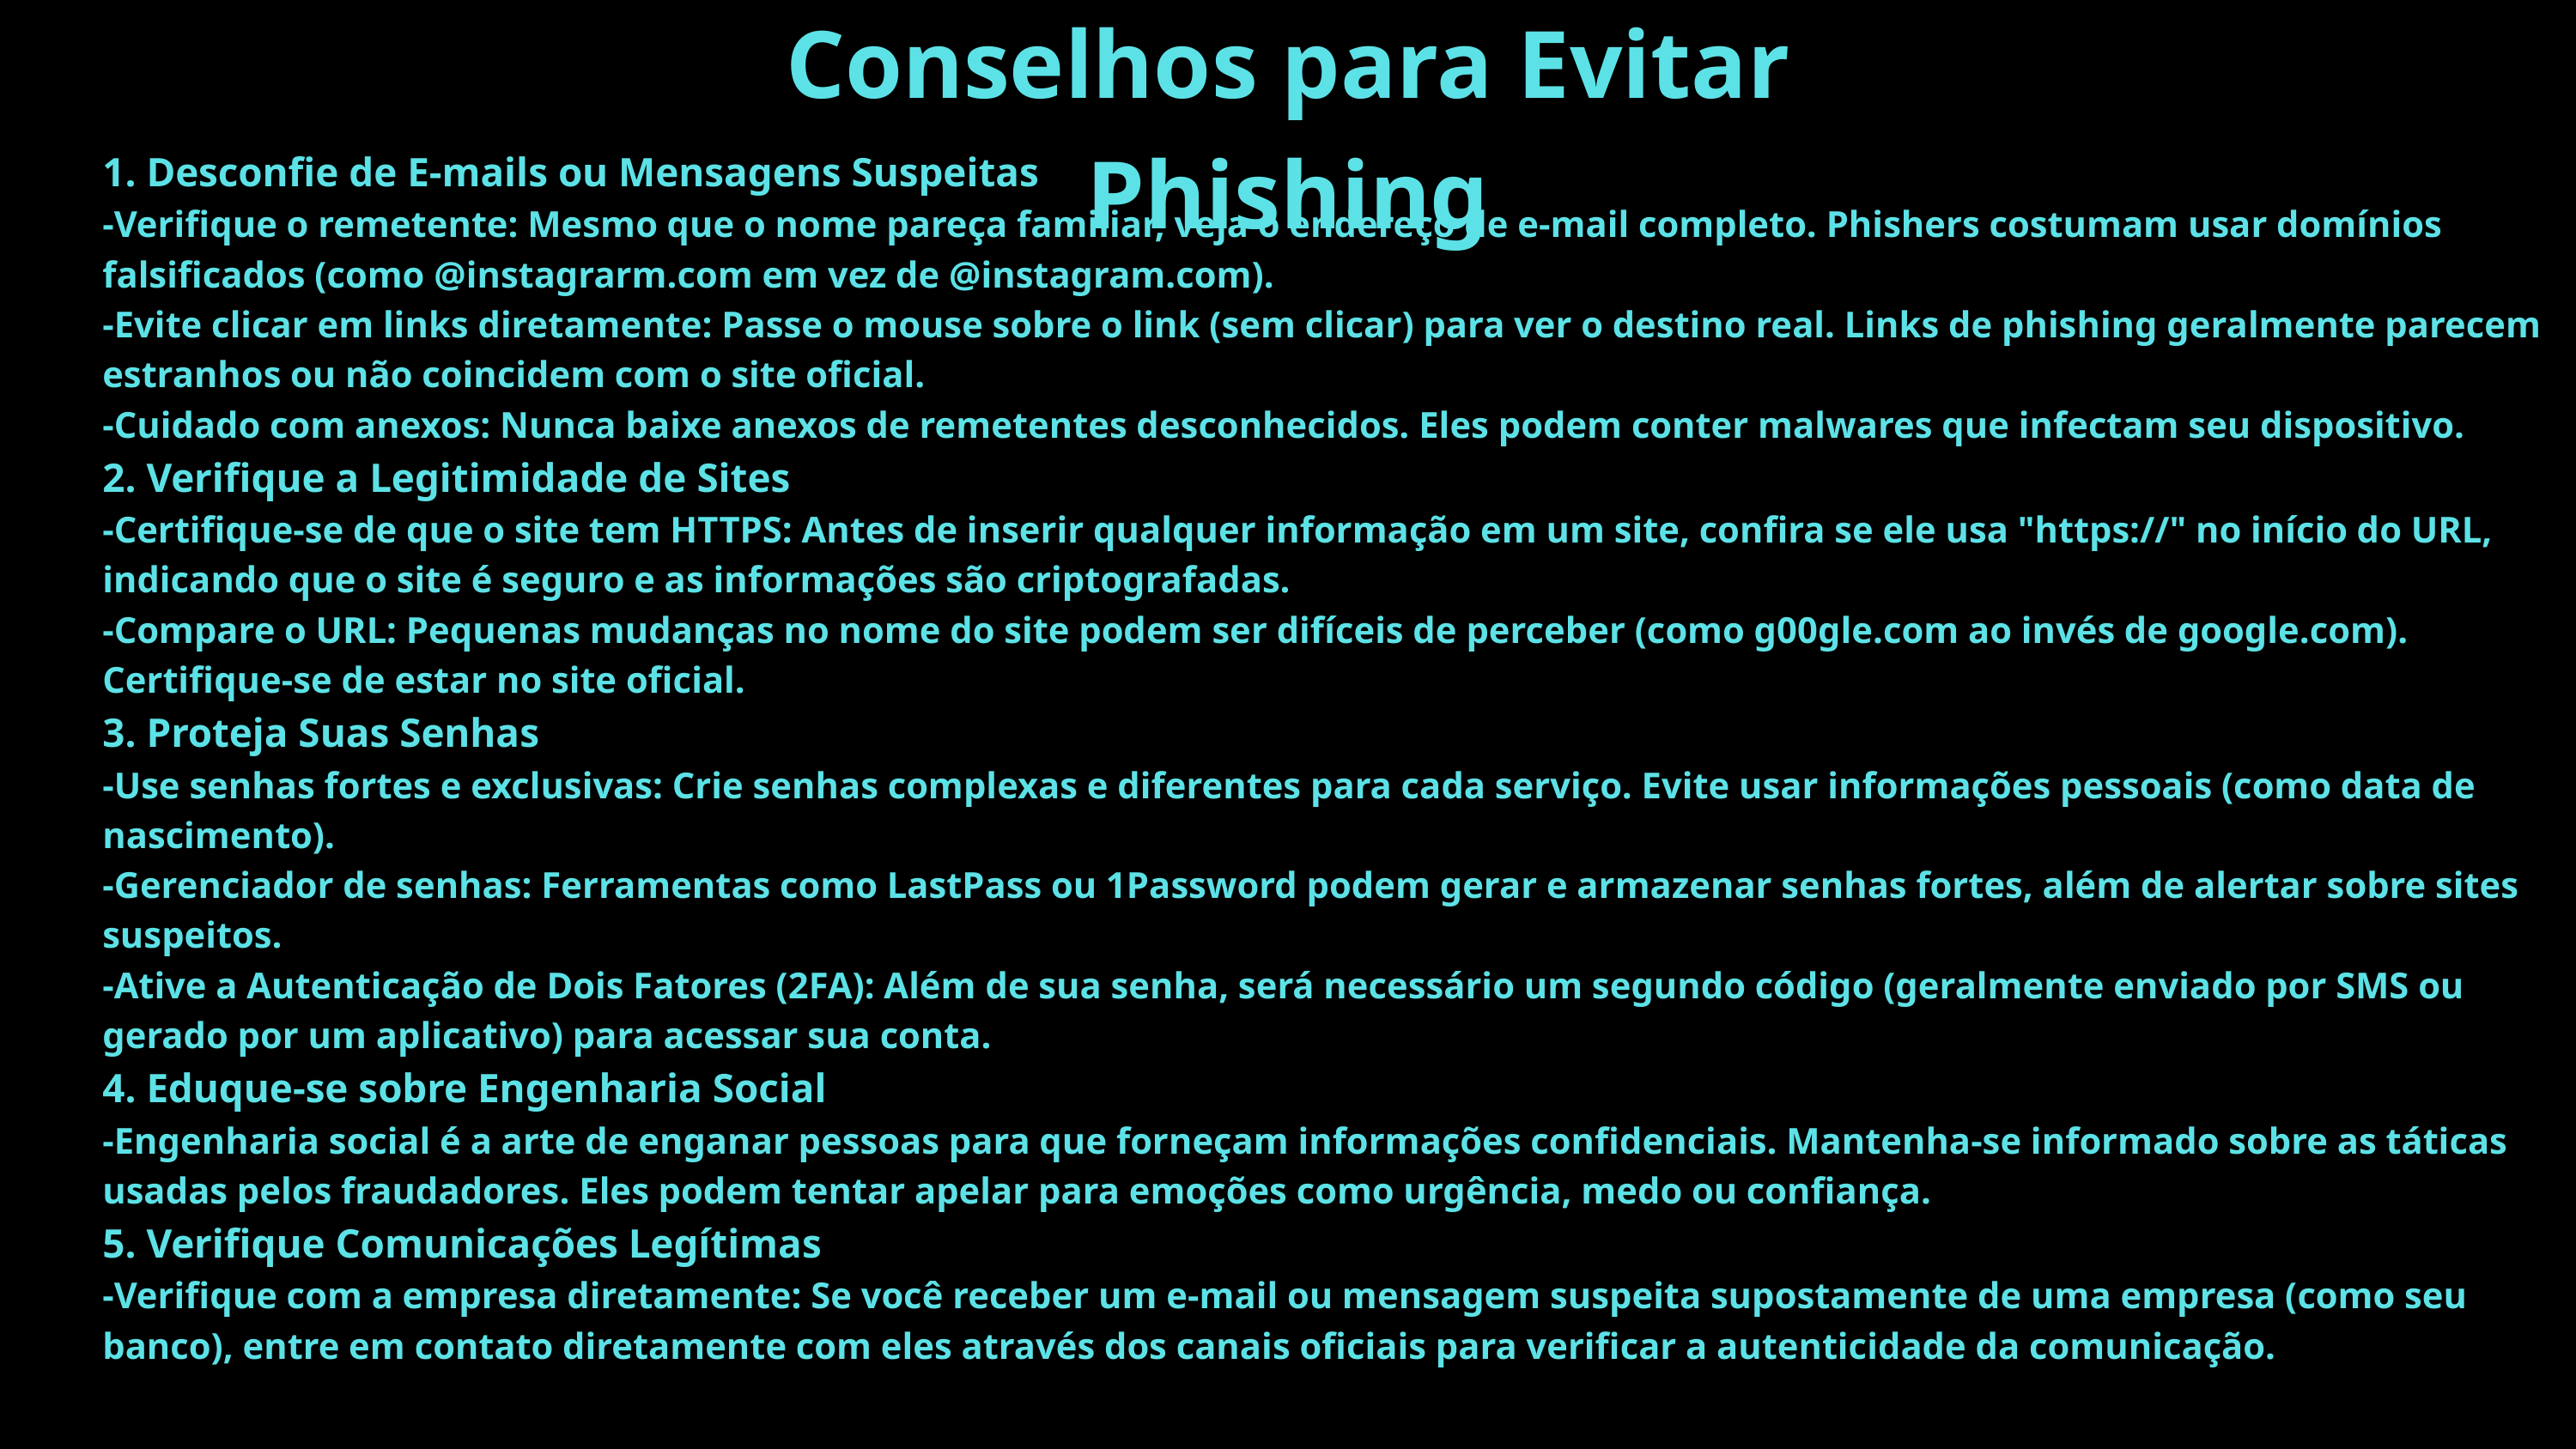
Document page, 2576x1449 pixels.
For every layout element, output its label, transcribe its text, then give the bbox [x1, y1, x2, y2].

text_box Conselhos para Evitar Phishing [574, 0, 2002, 139]
text_box 1. Desconfie de E-mails ou Mensagens Suspeitas -Verifique o remetente: Mesmo que o nome pareça familiar, veja o endereço de e-mail completo. Phishers costumam usar domínios falsificados (como @instagrarm.com em vez de @instagram.com). -Evite clicar em links diretamente: Passe o mouse sobre o link (sem clicar) para ver o destino real. Links de phishing geralmente parecem estranhos ou não coincidem com o site oficial. -Cuidado com anexos: Nunca baixe anexos de remetentes desconhecidos. Eles podem conter malwares que infectam seu dispositivo. 2. Verifique a Legitimidade de Sites -Certifique-se de que o site tem HTTPS: Antes de inserir qualquer informação em um site, confira se ele usa "https://" no início do URL, indicando que o site é seguro e as informações são criptografadas. -Compare o URL: Pequenas mudanças no nome do site podem ser difíceis de perceber (como g00gle.com ao invés de google.com). Certifique-se de estar no site oficial. 3. Proteja Suas Senhas -Use senhas fortes e exclusivas: Crie senhas complexas e diferentes para cada serviço. Evite usar informações pessoais (como data de nascimento). -Gerenciador de senhas: Ferramentas como LastPass ou 1Password podem gerar e armazenar senhas fortes, além de alertar sobre sites suspeitos. -Ative a Autenticação de Dois Fatores (2FA): Além de sua senha, será necessário um segundo código (geralmente enviado por SMS ou gerado por um aplicativo) para acessar sua conta. 4. Eduque-se sobre Engenharia Social -Engenharia social é a arte de enganar pessoas para que forneçam informações confidenciais. Mantenha-se informado sobre as táticas usadas pelos fraudadores. Eles podem tentar apelar para emoções como urgência, medo ou confiança. 5. Verifique Comunicações Legítimas -Verifique com a empresa diretamente: Se você receber um e-mail ou mensagem suspeita supostamente de uma empresa (como seu banco), entre em contato diretamente com eles através dos canais oficiais para verificar a autenticidade da comunicação. [102, 139, 2576, 1367]
